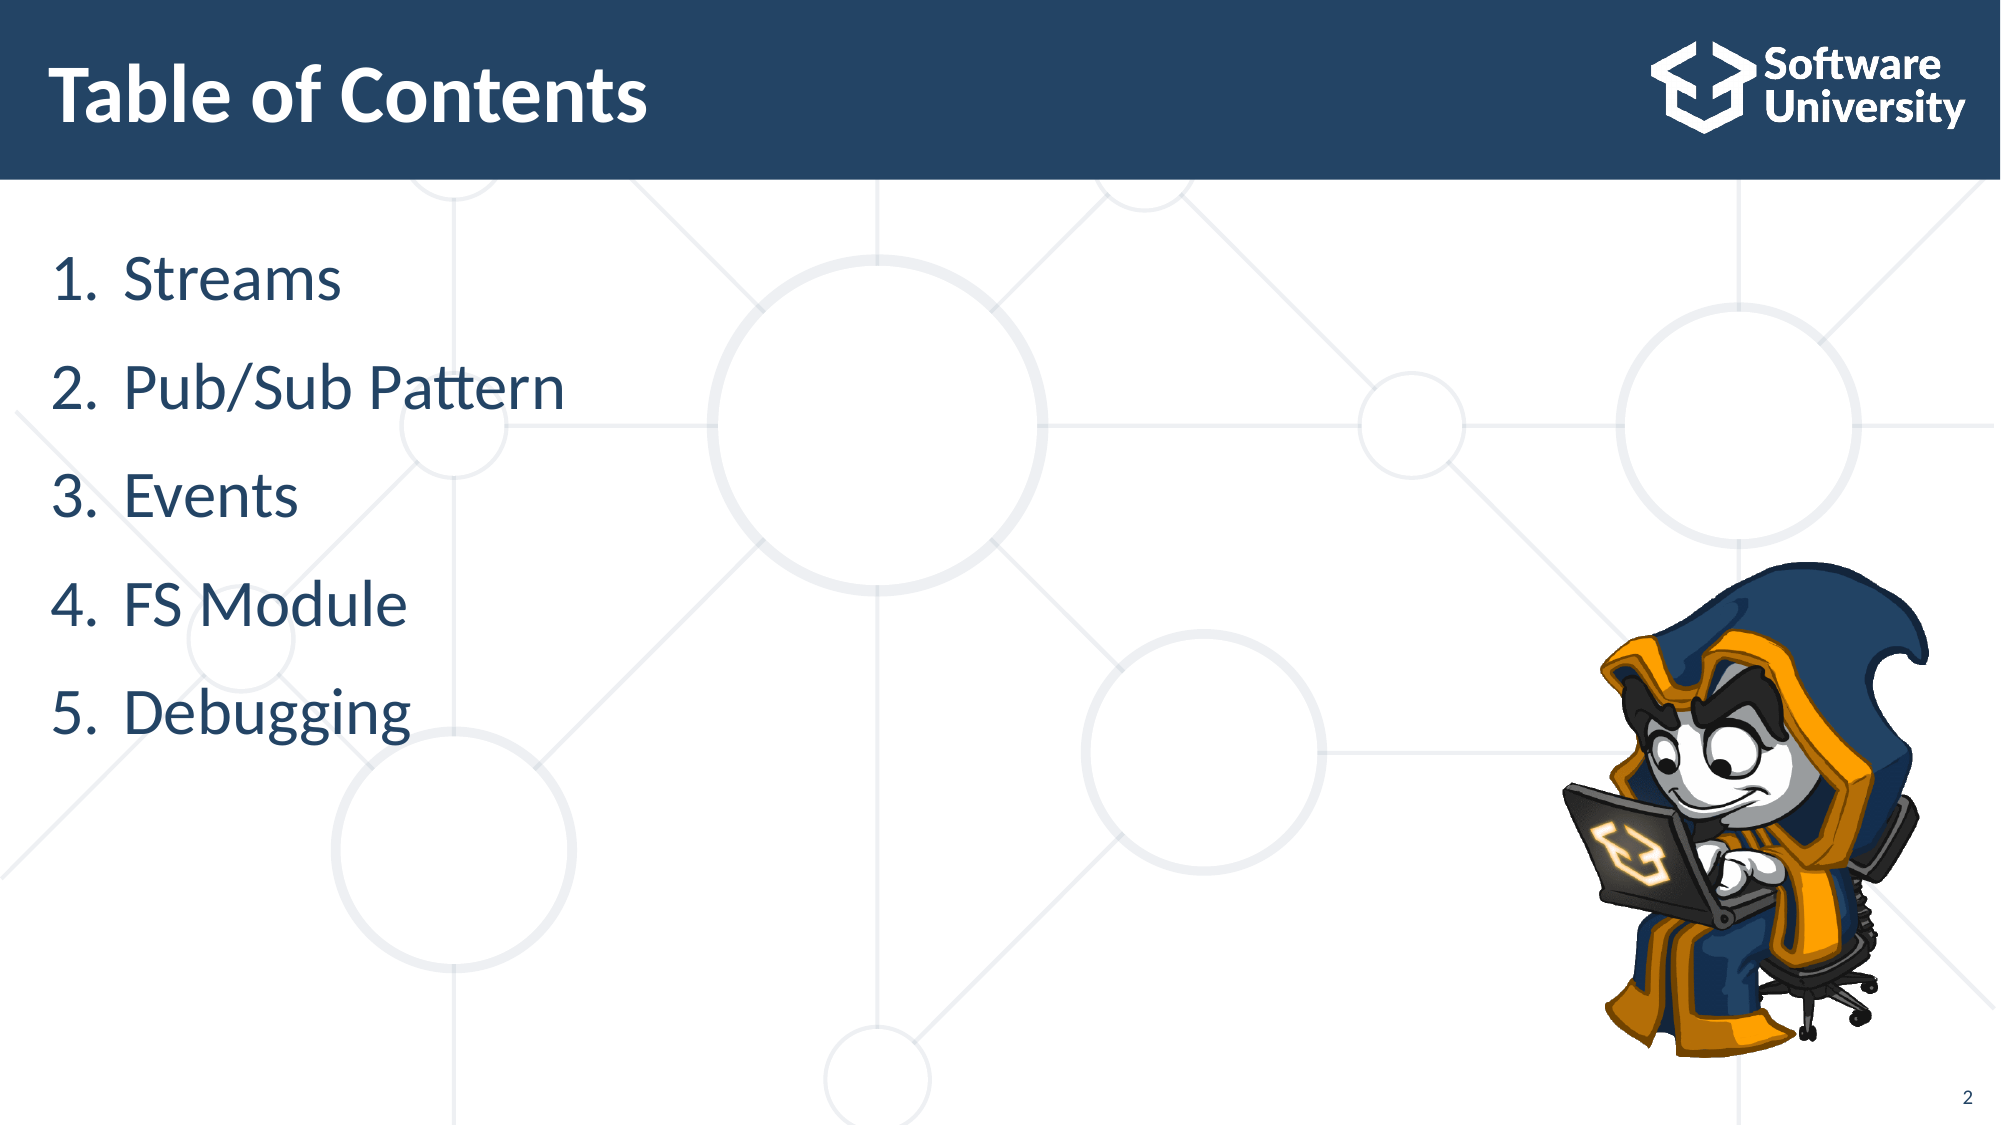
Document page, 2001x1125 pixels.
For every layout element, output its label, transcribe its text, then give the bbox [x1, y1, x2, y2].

list Streams Pub/Sub Pattern Events FS Module Debugging [32, 224, 1517, 1080]
title Table of Contents [31, 16, 1625, 162]
picture [1651, 41, 1966, 134]
picture [1561, 559, 1931, 1059]
slide_number 2 [1927, 1067, 1989, 1117]
